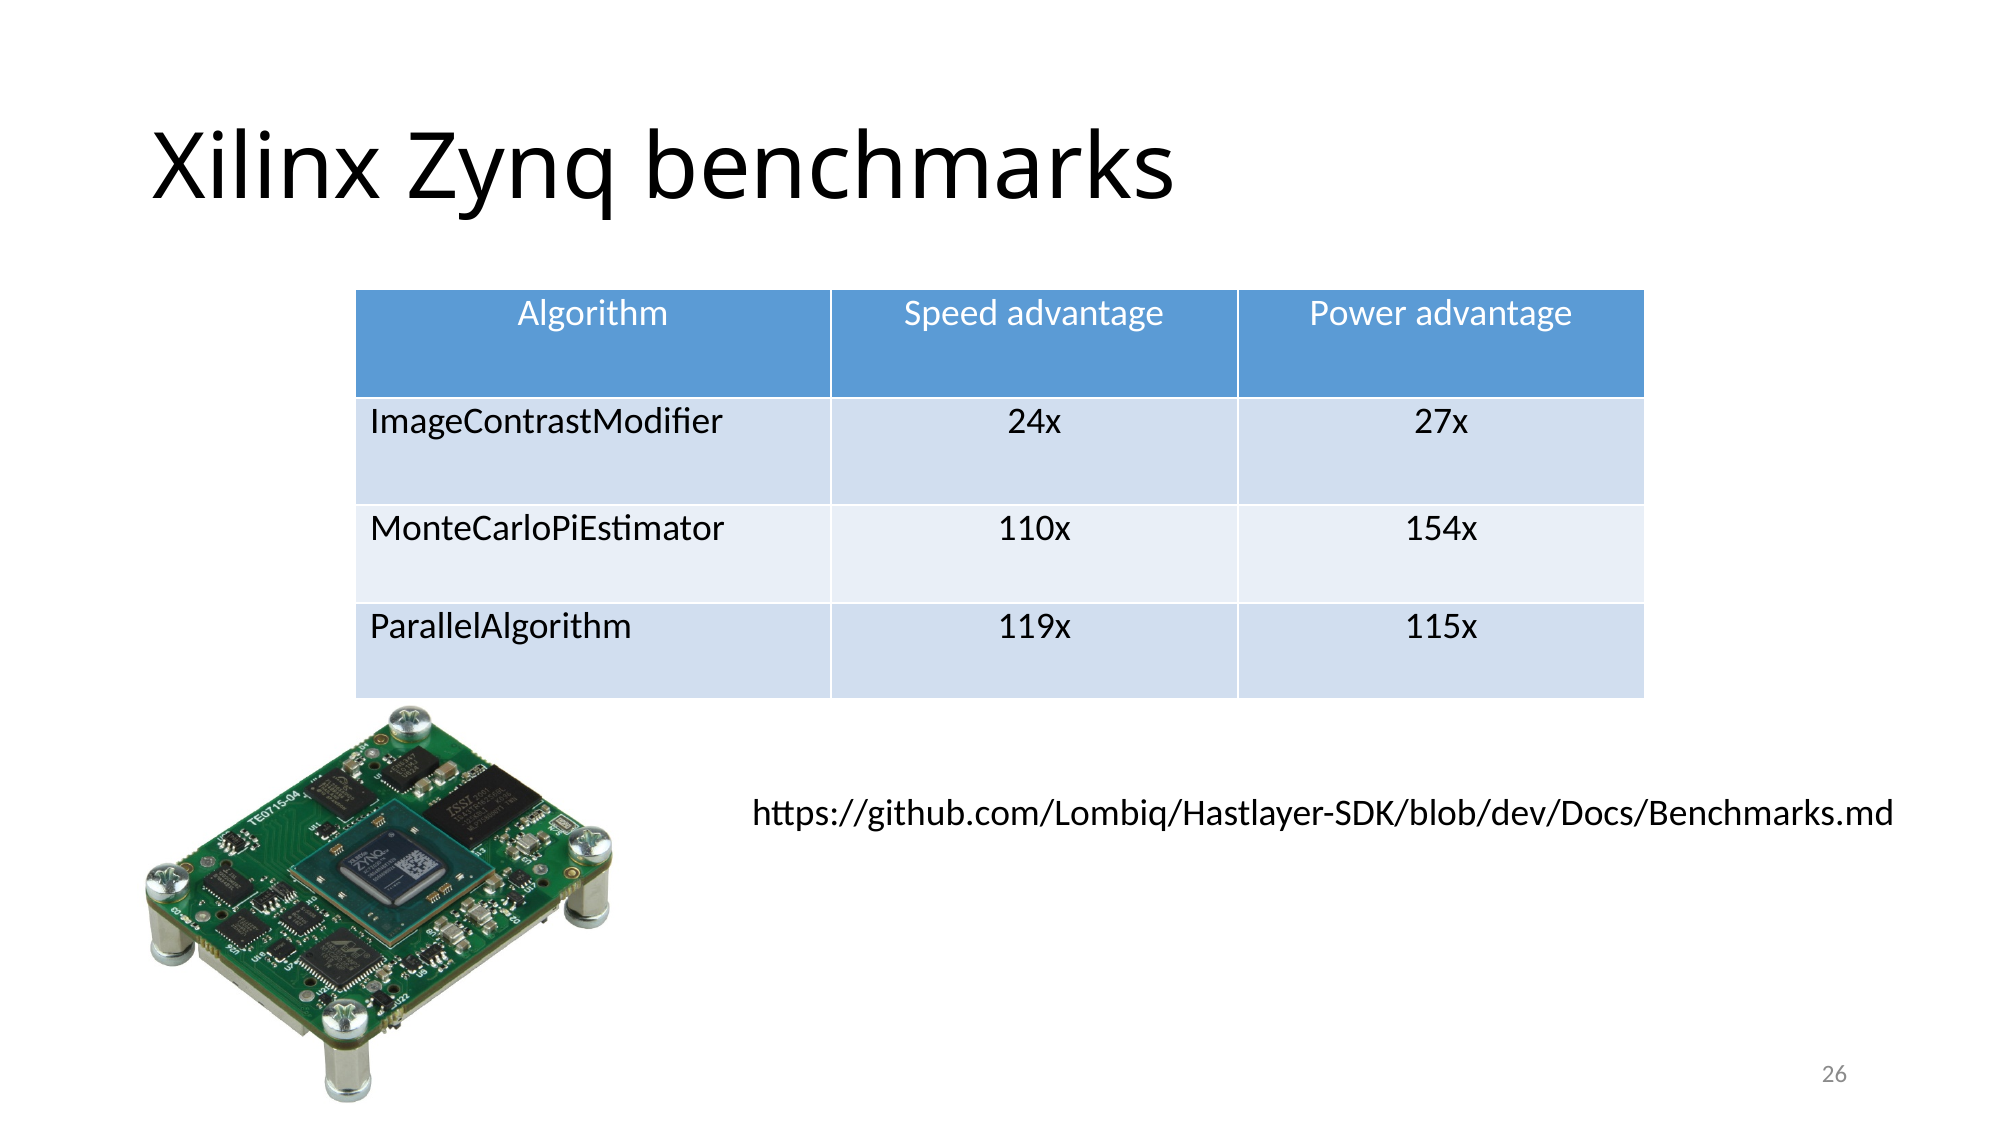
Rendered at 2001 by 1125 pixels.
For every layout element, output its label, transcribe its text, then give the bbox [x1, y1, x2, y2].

table_cell ParallelAlgorithm [356, 604, 830, 698]
table_header Algorithm [356, 290, 830, 397]
picture [137, 699, 620, 1109]
table_cell 27x [1239, 399, 1644, 504]
table_header Power advantage [1239, 290, 1644, 397]
slide_number 26 [1412, 1042, 1863, 1103]
table_cell 115x [1239, 604, 1644, 698]
table_cell 24x [832, 399, 1237, 504]
text_box https://github.com/Lombiq/Hastlayer-SDK/blob/dev/Docs/Benchmarks.md [737, 780, 1973, 841]
table_cell 154x [1239, 506, 1644, 602]
table_cell 110x [832, 506, 1237, 602]
table_cell ImageContrastModifier [356, 399, 830, 504]
title Xilinx Zynq benchmarks [137, 59, 1863, 278]
table_cell 119x [832, 604, 1237, 698]
table_cell MonteCarloPiEstimator [356, 506, 830, 602]
table_header Speed advantage [832, 290, 1237, 397]
